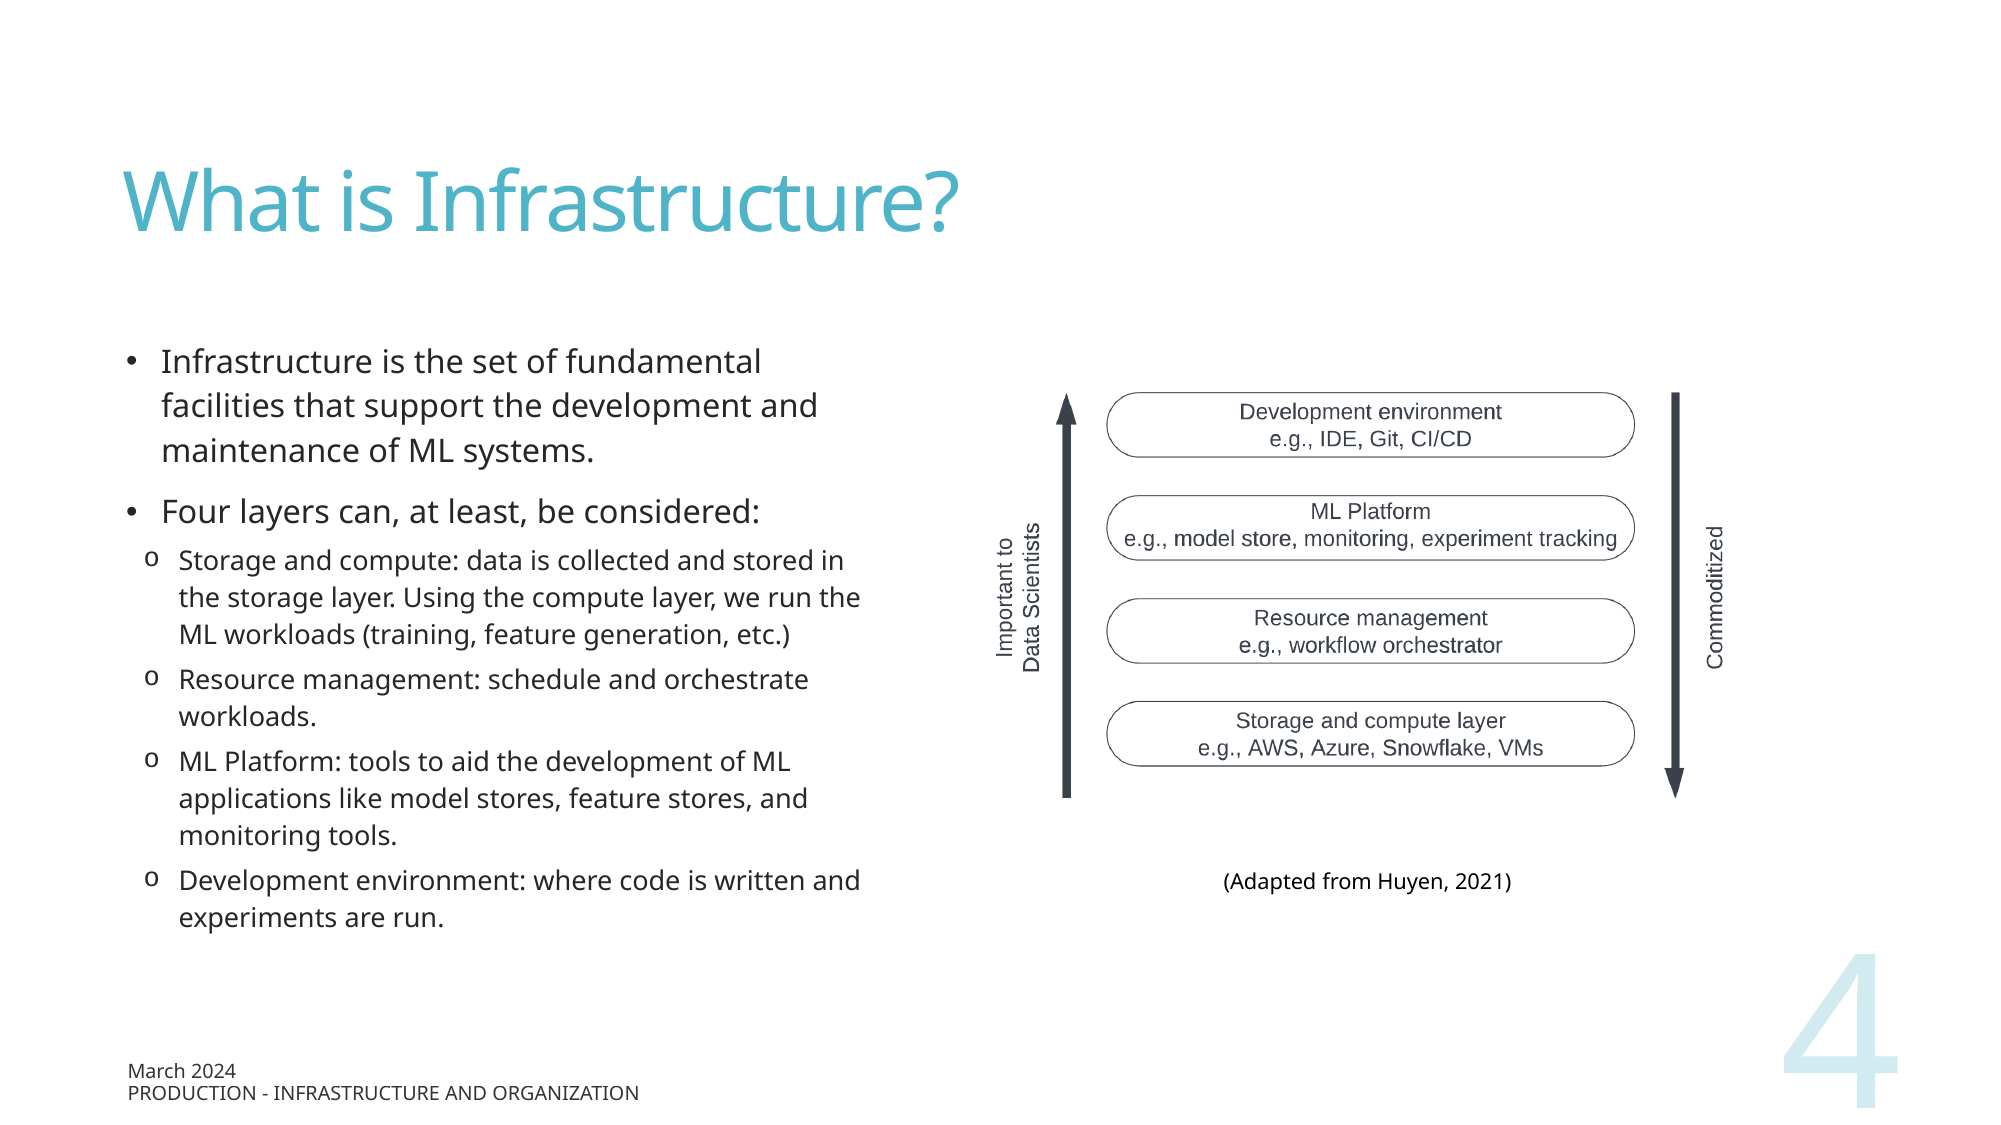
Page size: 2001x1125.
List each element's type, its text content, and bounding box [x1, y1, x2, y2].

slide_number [112, 1051, 788, 1075]
picture [985, 391, 1751, 799]
text_box (Adapted from Huyen, 2021) [985, 860, 1750, 944]
list Infrastructure is the set of fundamental facilities that support the development and maintenance of ML systems. Four layers can, at least, be considered: Storage and compute: data is collected and stored in the storage layer. Using the compute layer, we run the ML workloads (training, feature generation, etc.) Resource management: schedule and orchestrate workloads. ML Platform: tools to aid the development of ML applications like model stores, feature stores, and monitoring tools. Development environment: where code is written and experiments are run. [111, 327, 876, 946]
slide_number 4 [1437, 963, 1918, 1125]
title What is Infrastructure? [107, 81, 1875, 330]
footer Production - Infrastructure and Organization [112, 1075, 938, 1113]
